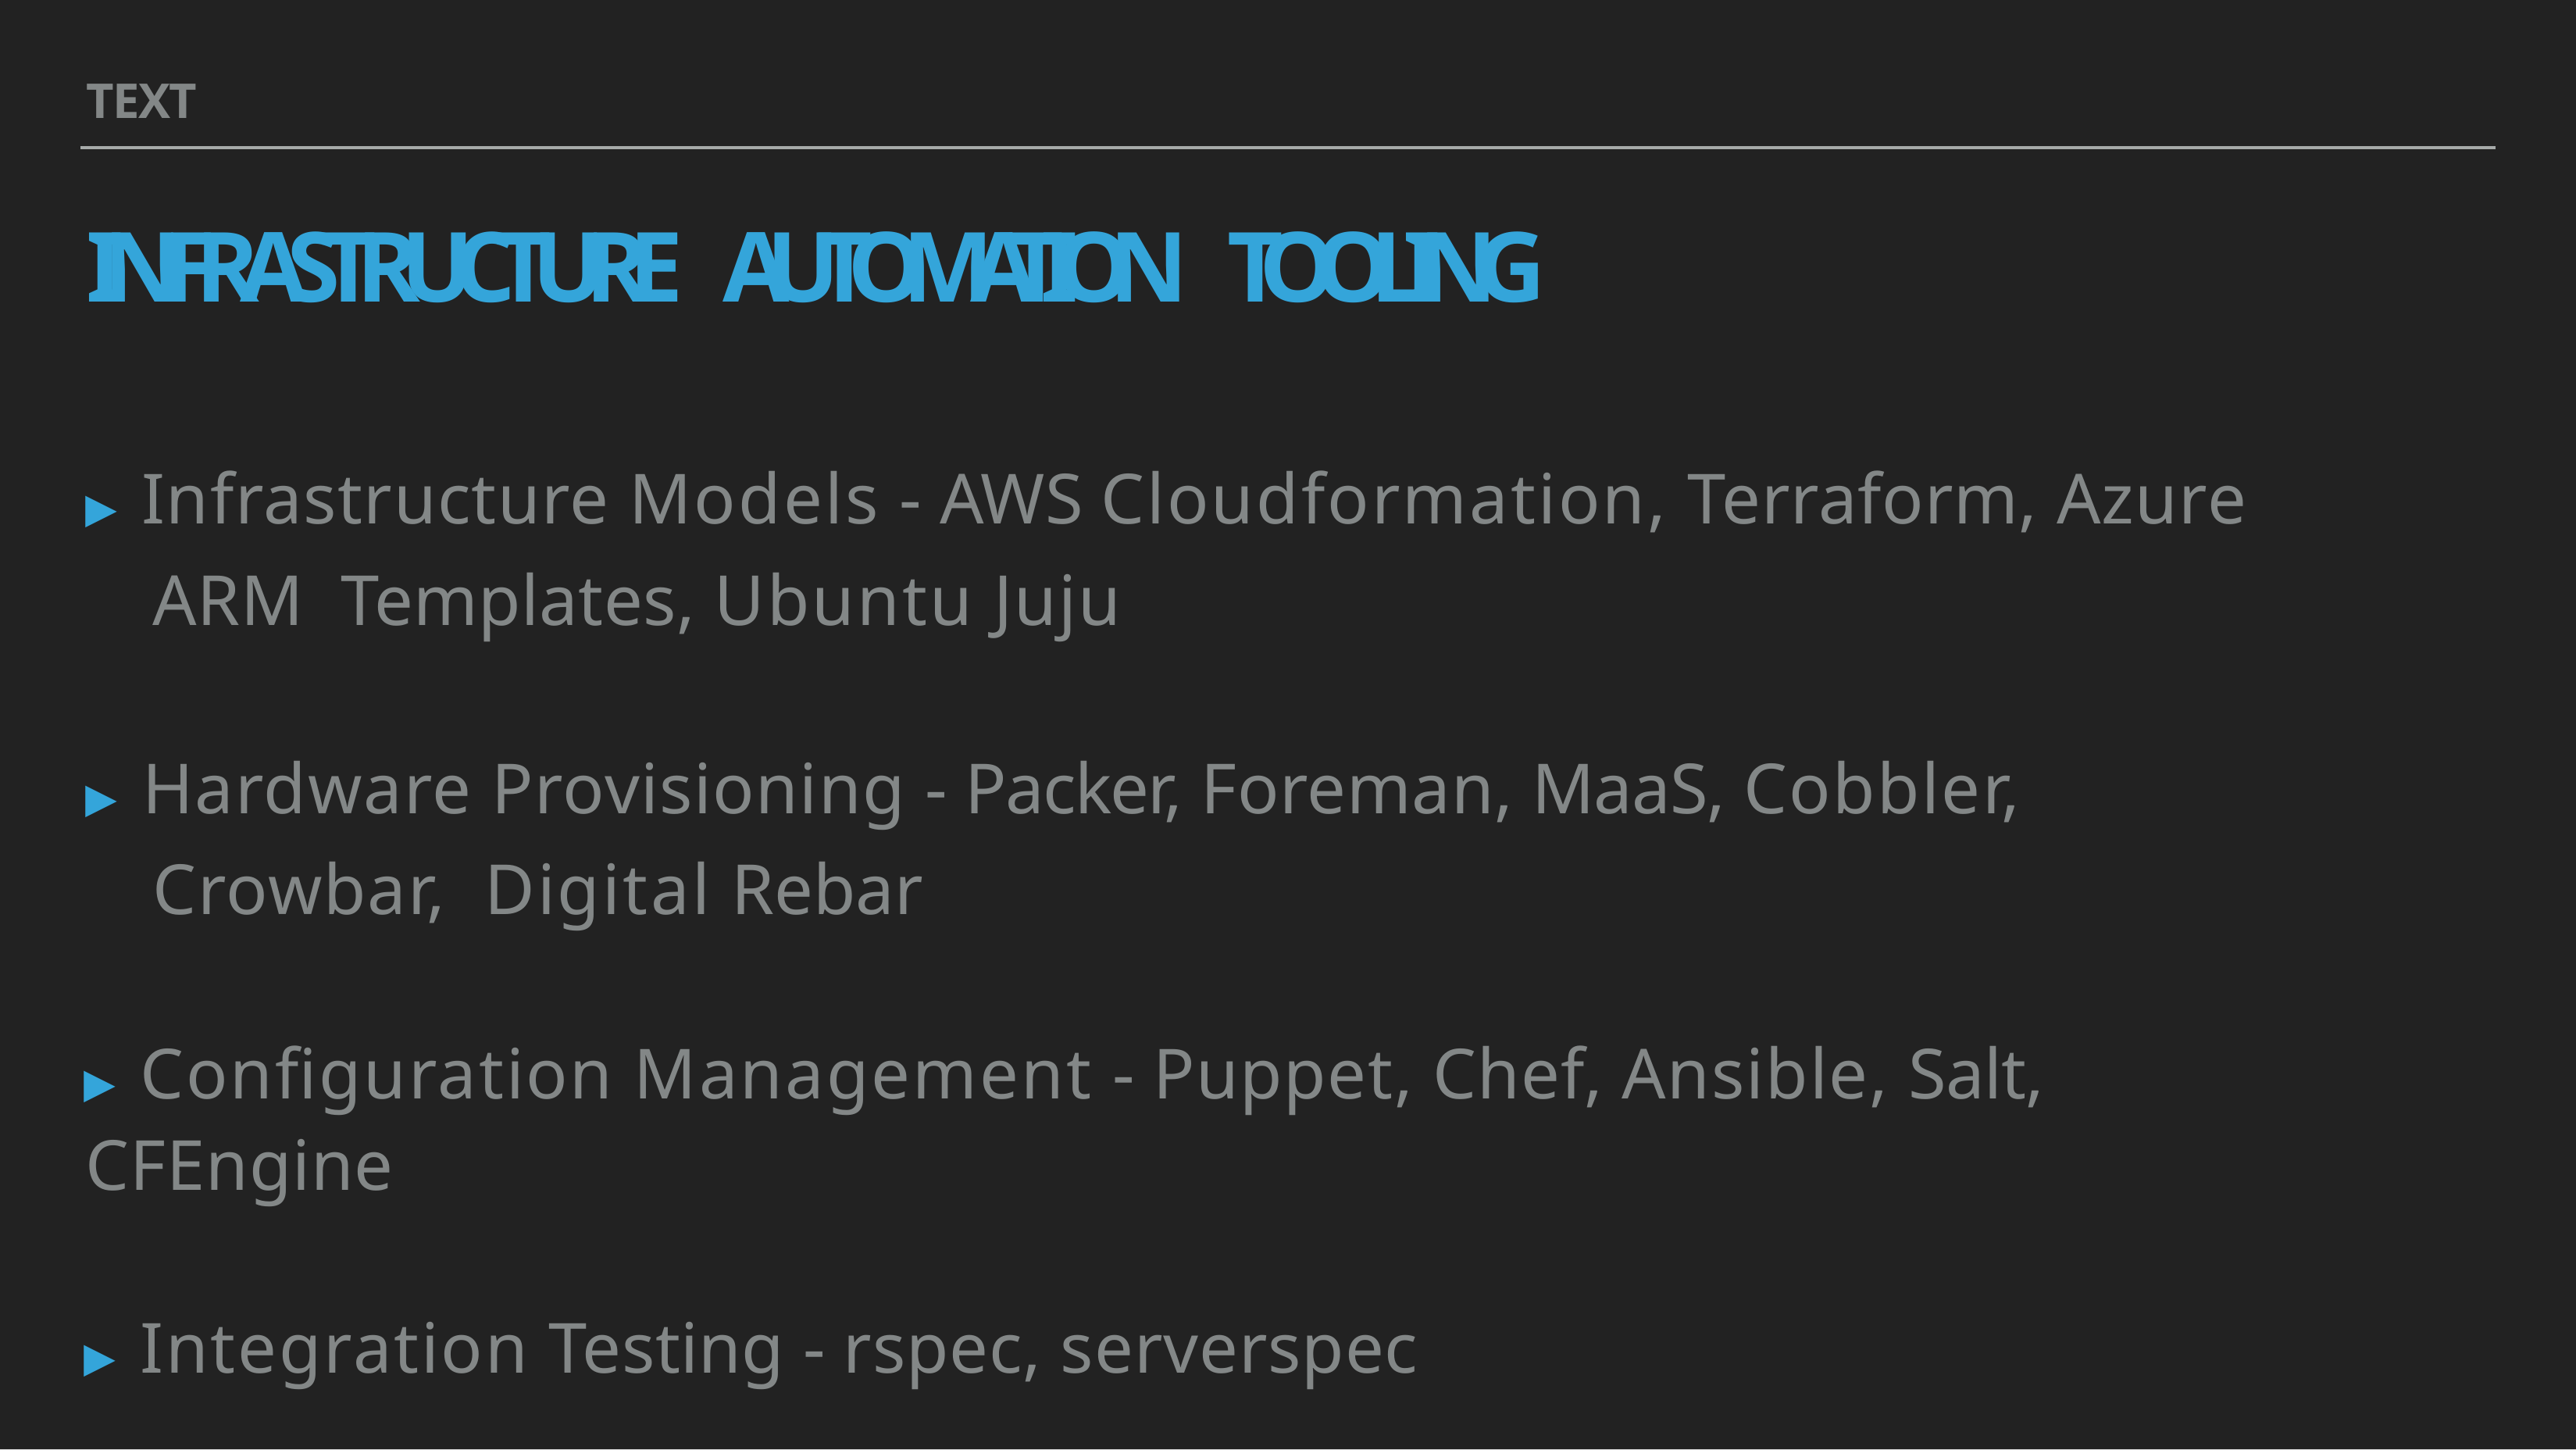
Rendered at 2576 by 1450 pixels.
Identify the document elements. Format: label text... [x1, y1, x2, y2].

title INFRASTRUCTURE AUTOMATION TOOLING [84, 203, 1645, 396]
text_box TEXT [84, 68, 198, 128]
text_box ▸ Infrastructure Models - AWS Cloudformation, Terraform, Azure ARM Templates, Ubuntu Juju ▸ Hardware Provisioning - Packer, Foreman, MaaS, Cobbler, Crowbar, Digital Rebar ▸ Configuration Management - Puppet, Chef, Ansible, Salt, CFEngine ▸ Integration Testing - rspec, serverspec ▸ Orchestration - Rundeck, Ansible, Kubernetes (for docker) [84, 396, 2309, 1450]
